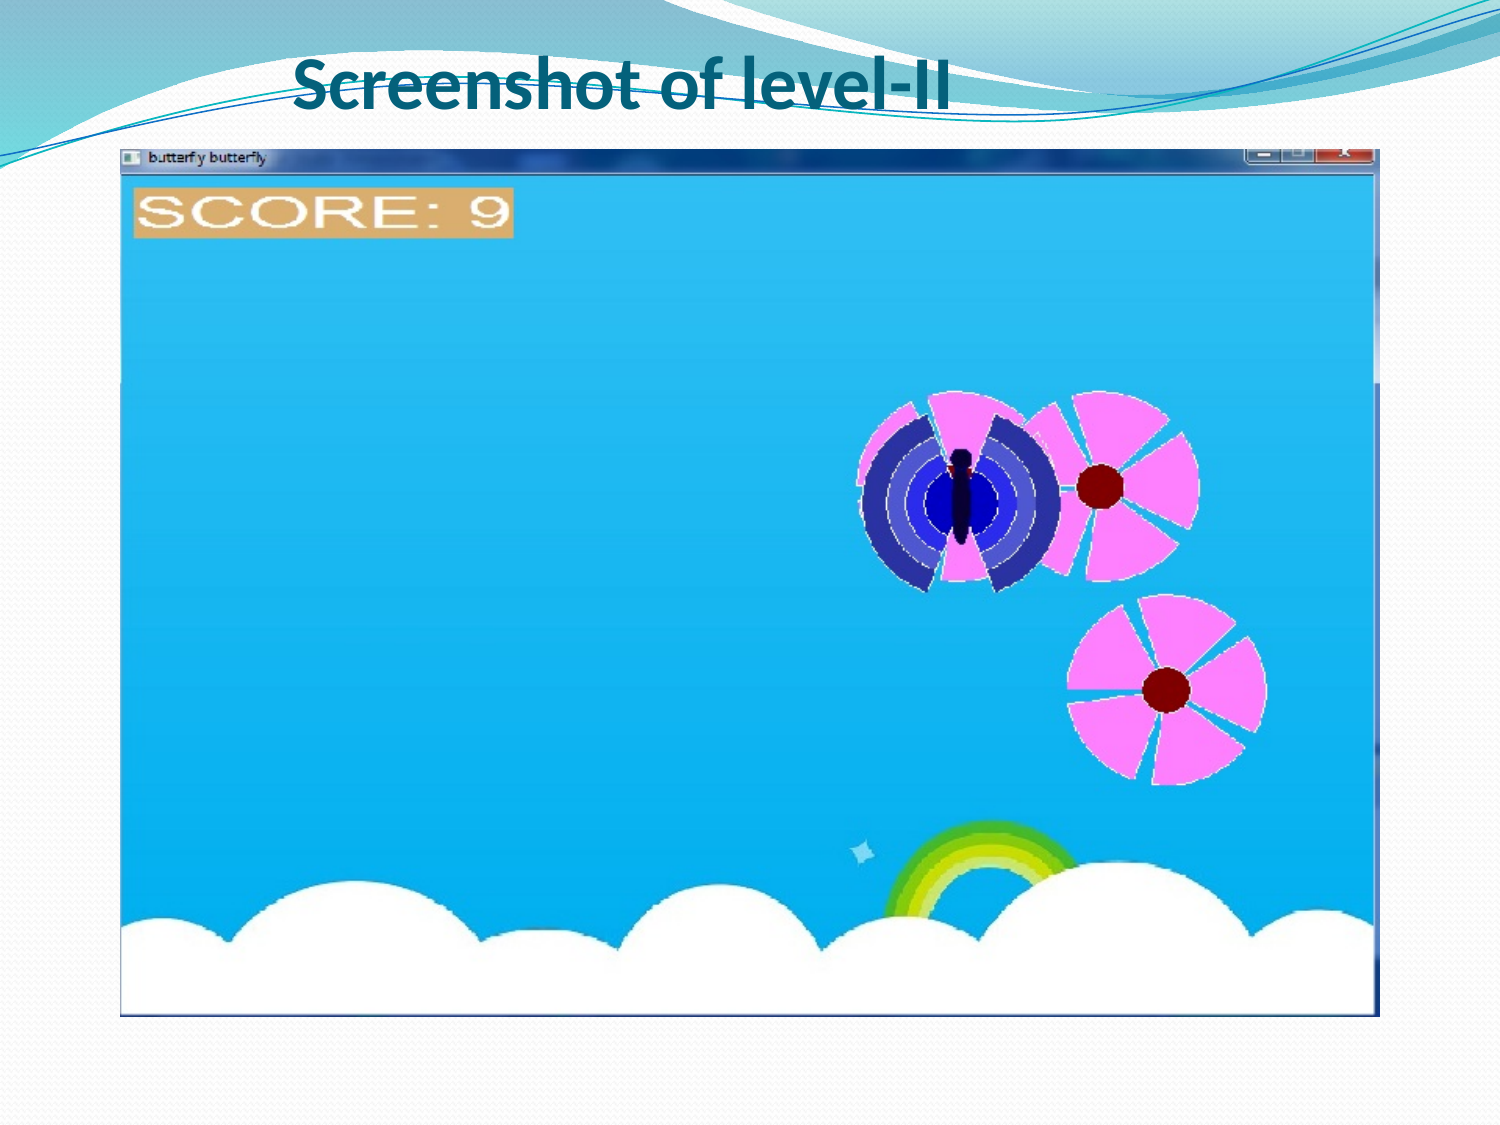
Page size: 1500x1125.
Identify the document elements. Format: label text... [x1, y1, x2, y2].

picture [120, 149, 1380, 1017]
title Screenshot of level-II [68, 24, 1432, 125]
